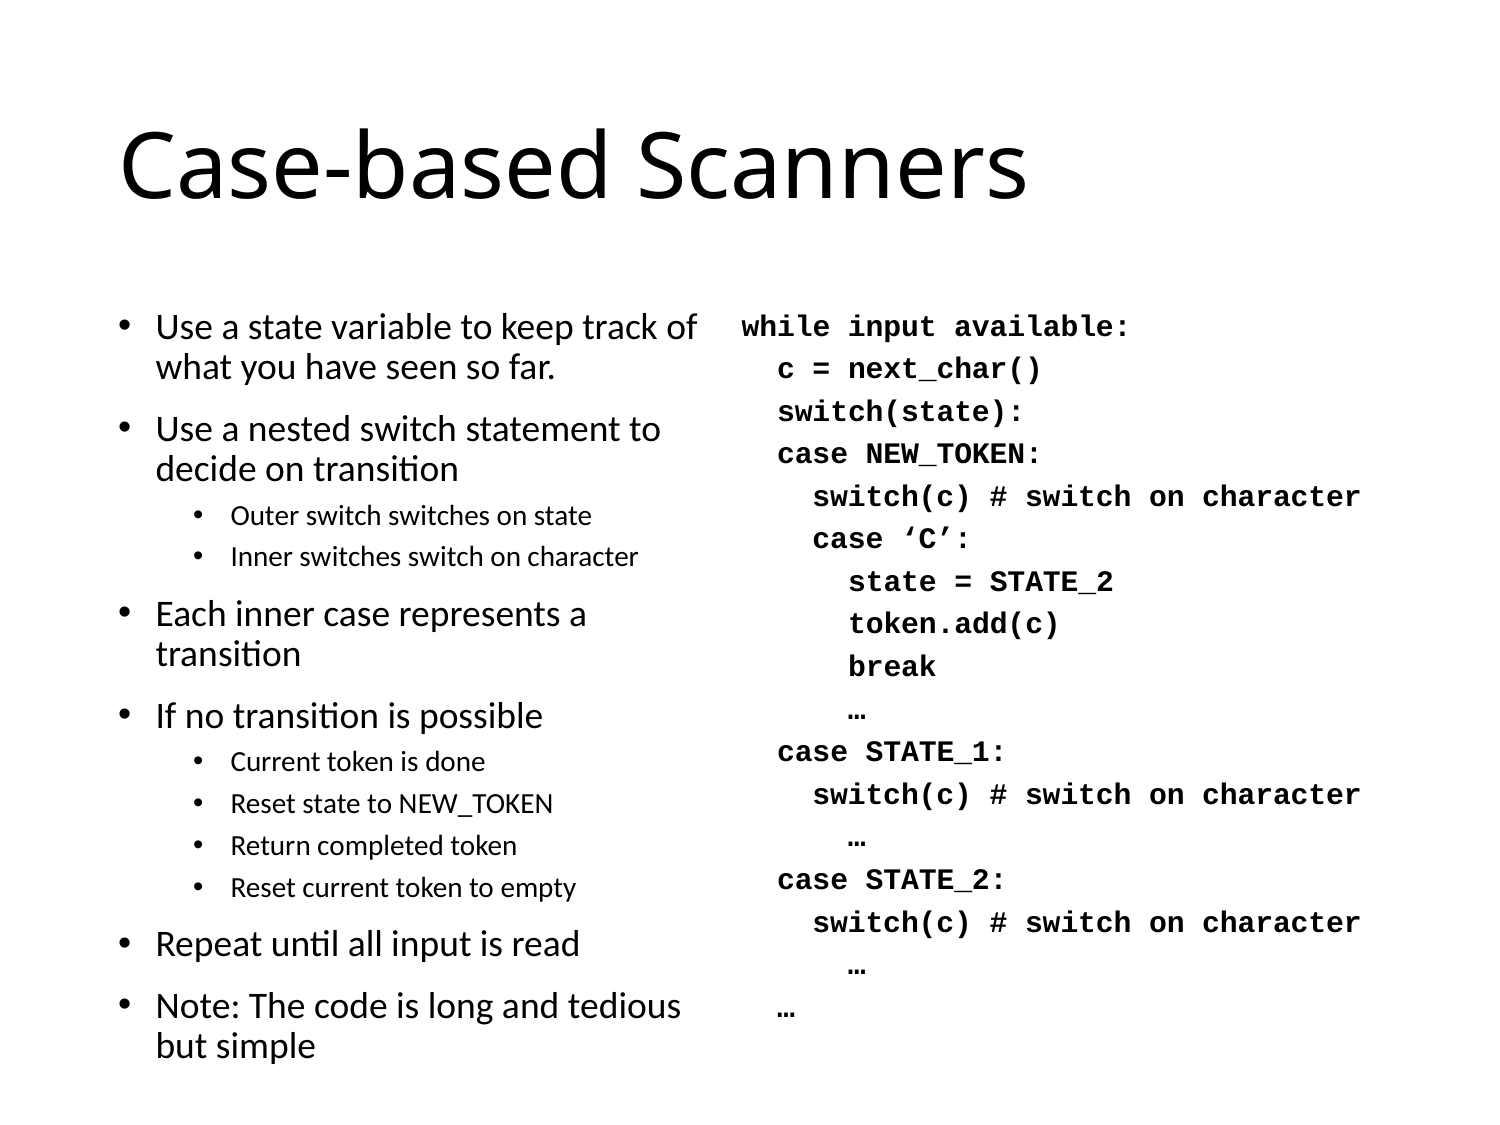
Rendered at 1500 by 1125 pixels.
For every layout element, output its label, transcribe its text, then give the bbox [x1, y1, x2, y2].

list Use a state variable to keep track of what you have seen so far. Use a nested switch statement to decide on transition Outer switch switches on state Inner switches switch on character Each inner case represents a transition If no transition is possible Current token is done Reset state to NEW_TOKEN Return completed token Reset current token to empty Repeat until all input is read Note: The code is long and tedious but simple [103, 299, 741, 1014]
title Case-based Scanners [103, 59, 1397, 278]
list while input available: c = next_char() switch(state): case NEW_TOKEN: switch(c) # switch on character case ‘C’: state = STATE_2 token.add(c) break … case STATE_1: switch(c) # switch on character … case STATE_2: switch(c) # switch on character … … [726, 302, 1396, 1061]
